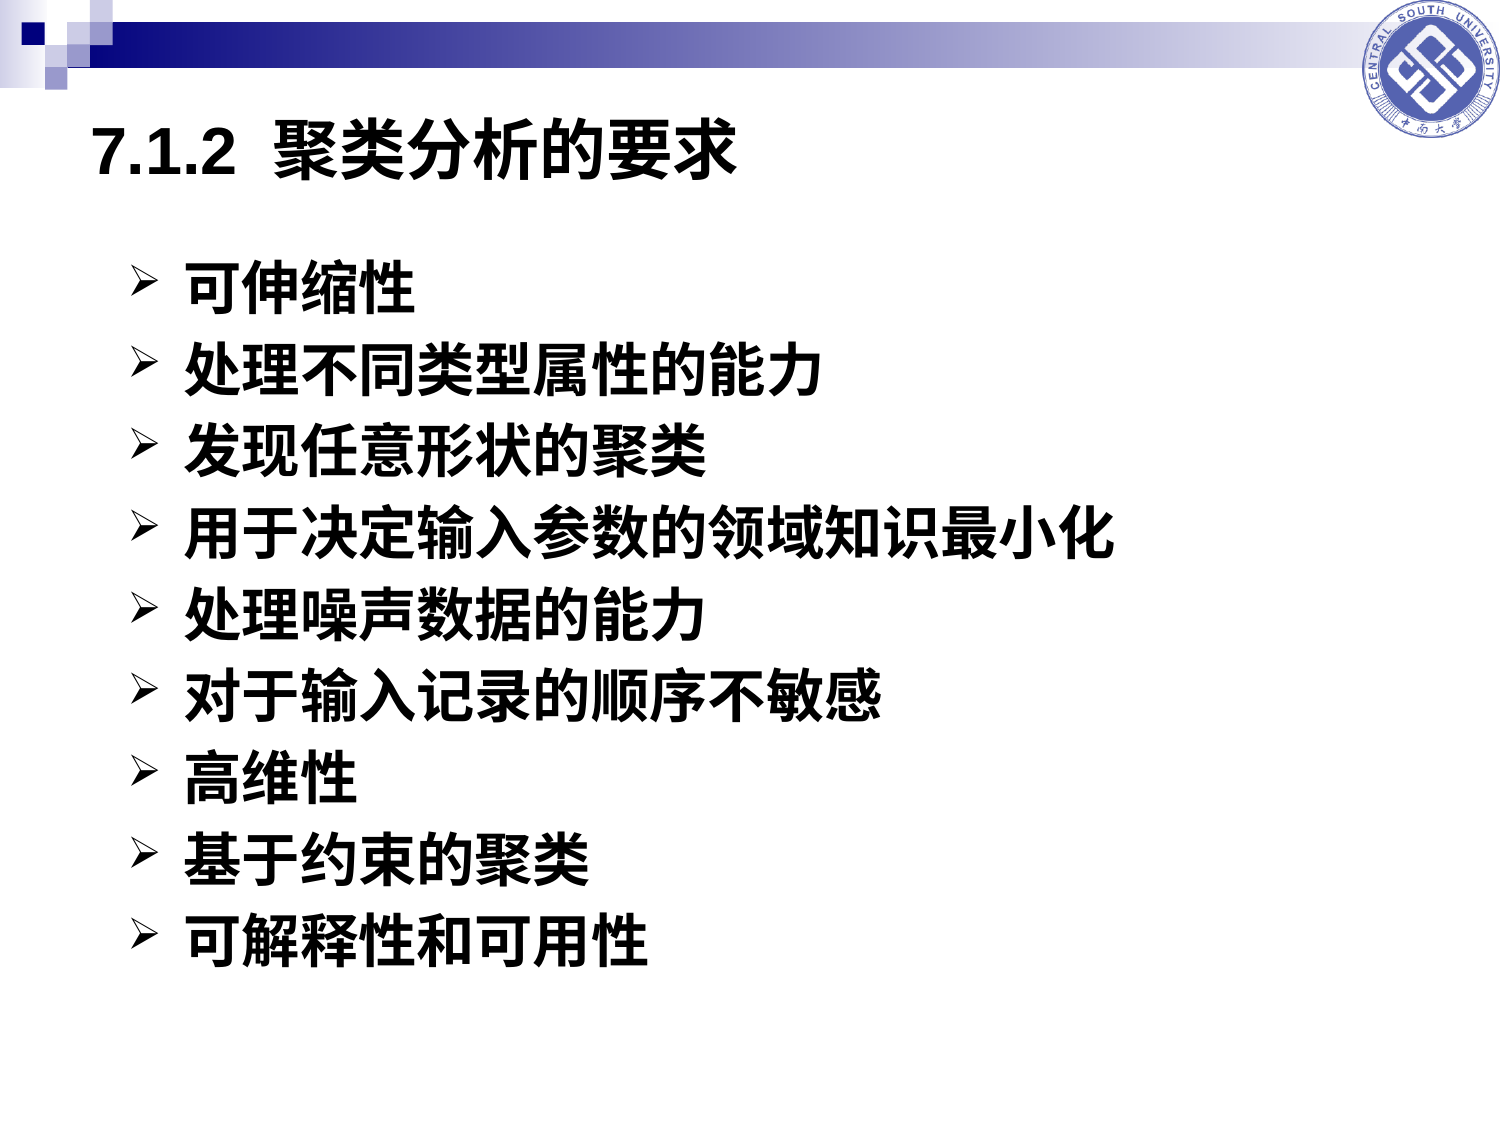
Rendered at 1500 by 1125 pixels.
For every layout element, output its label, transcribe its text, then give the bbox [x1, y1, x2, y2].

picture [1362, 0, 1500, 138]
list 可伸缩性 处理不同类型属性的能力 发现任意形状的聚类 用于决定输入参数的领域知识最小化 处理噪声数据的能力 对于输入记录的顺序不敏感 高维性 基于约束的聚类 可解释性和可用性 [112, 243, 1463, 881]
title 7.1.2 聚类分析的要求 [75, 75, 1425, 300]
